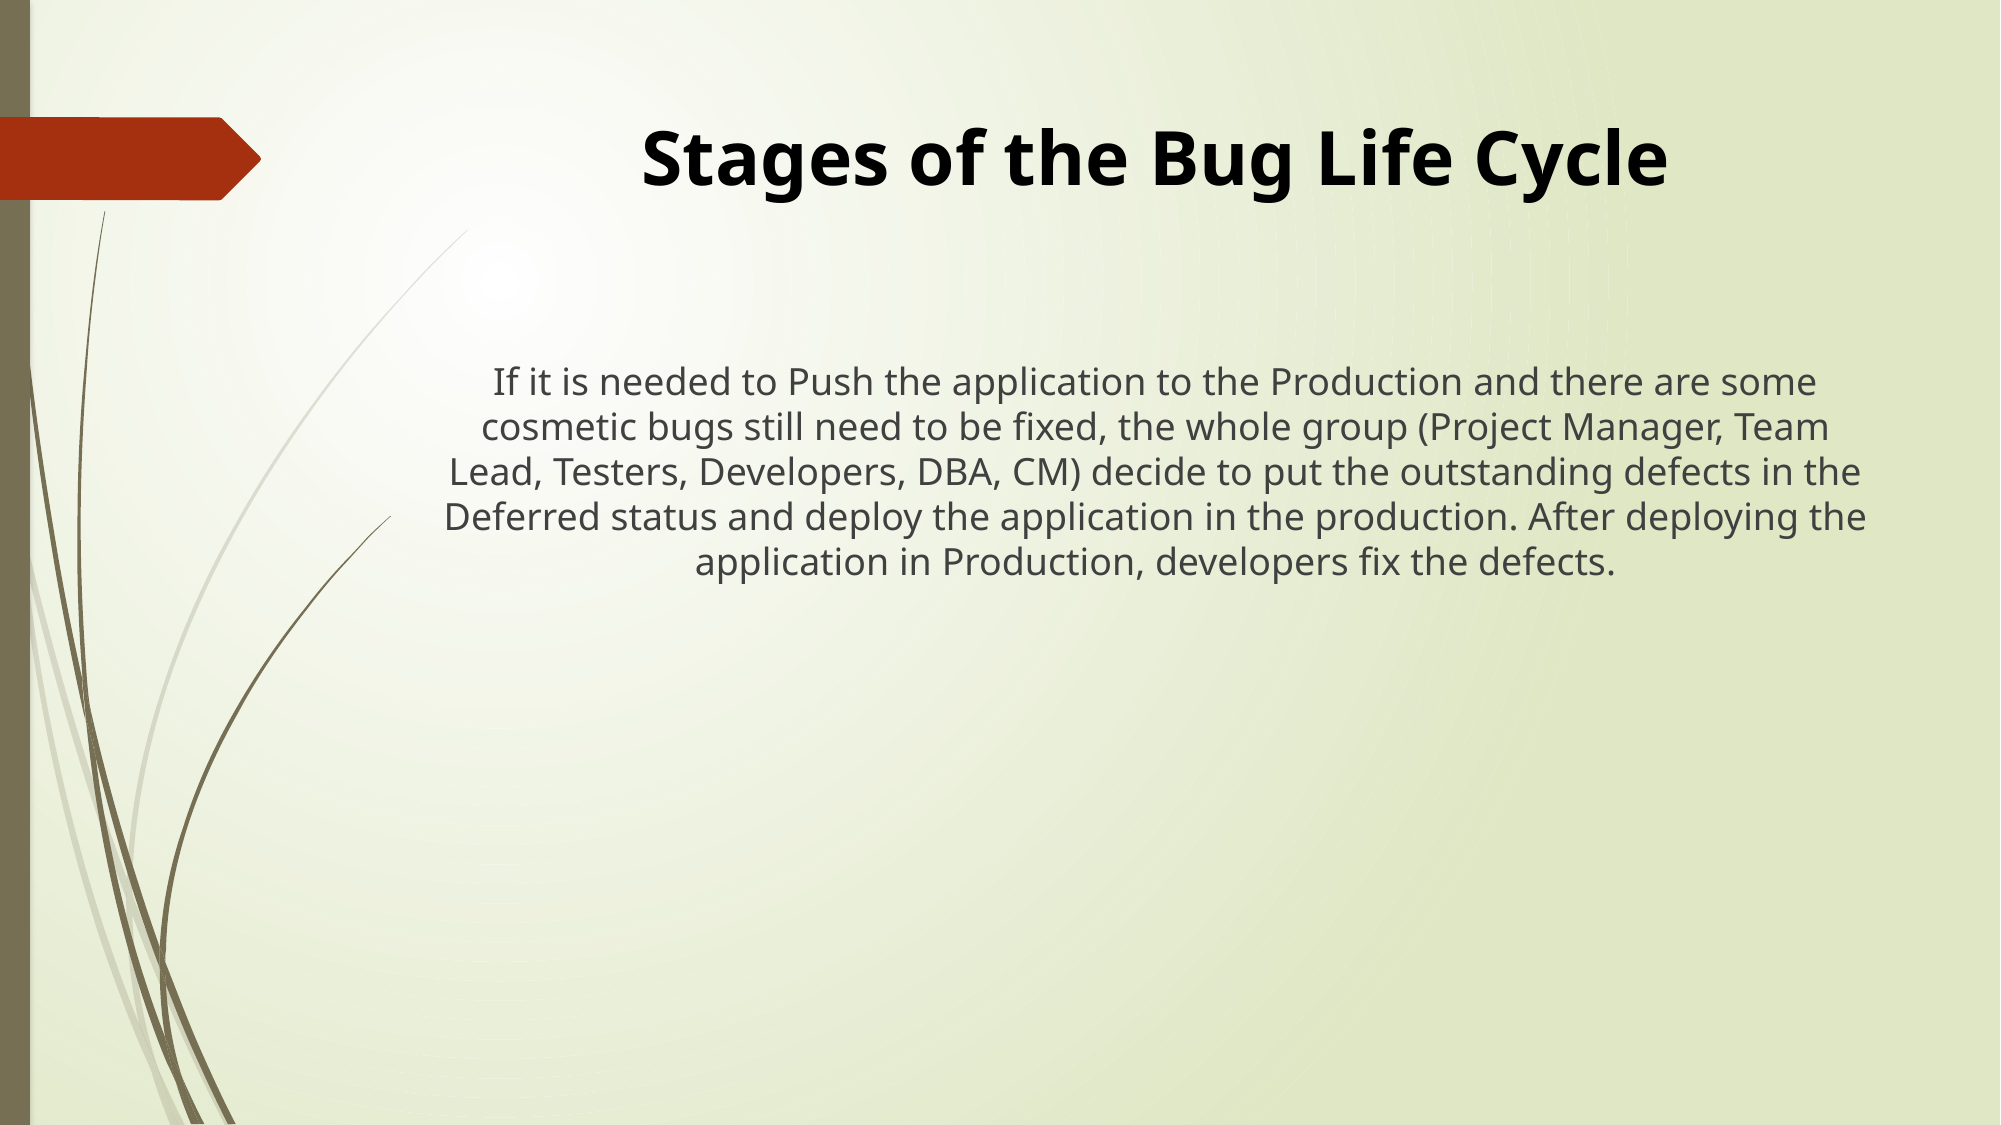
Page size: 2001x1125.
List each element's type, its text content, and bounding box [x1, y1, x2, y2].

list If it is needed to Push the application to the Production and there are some cosmetic bugs still need to be fixed, the whole group (Project Manager, Team Lead, Testers, Developers, DBA, CM) decide to put the outstanding defects in the Deferred status and deploy the application in the production. After deploying the application in Production, developers fix the defects. [424, 350, 1888, 970]
title Stages of the Bug Life Cycle [425, 102, 1888, 313]
